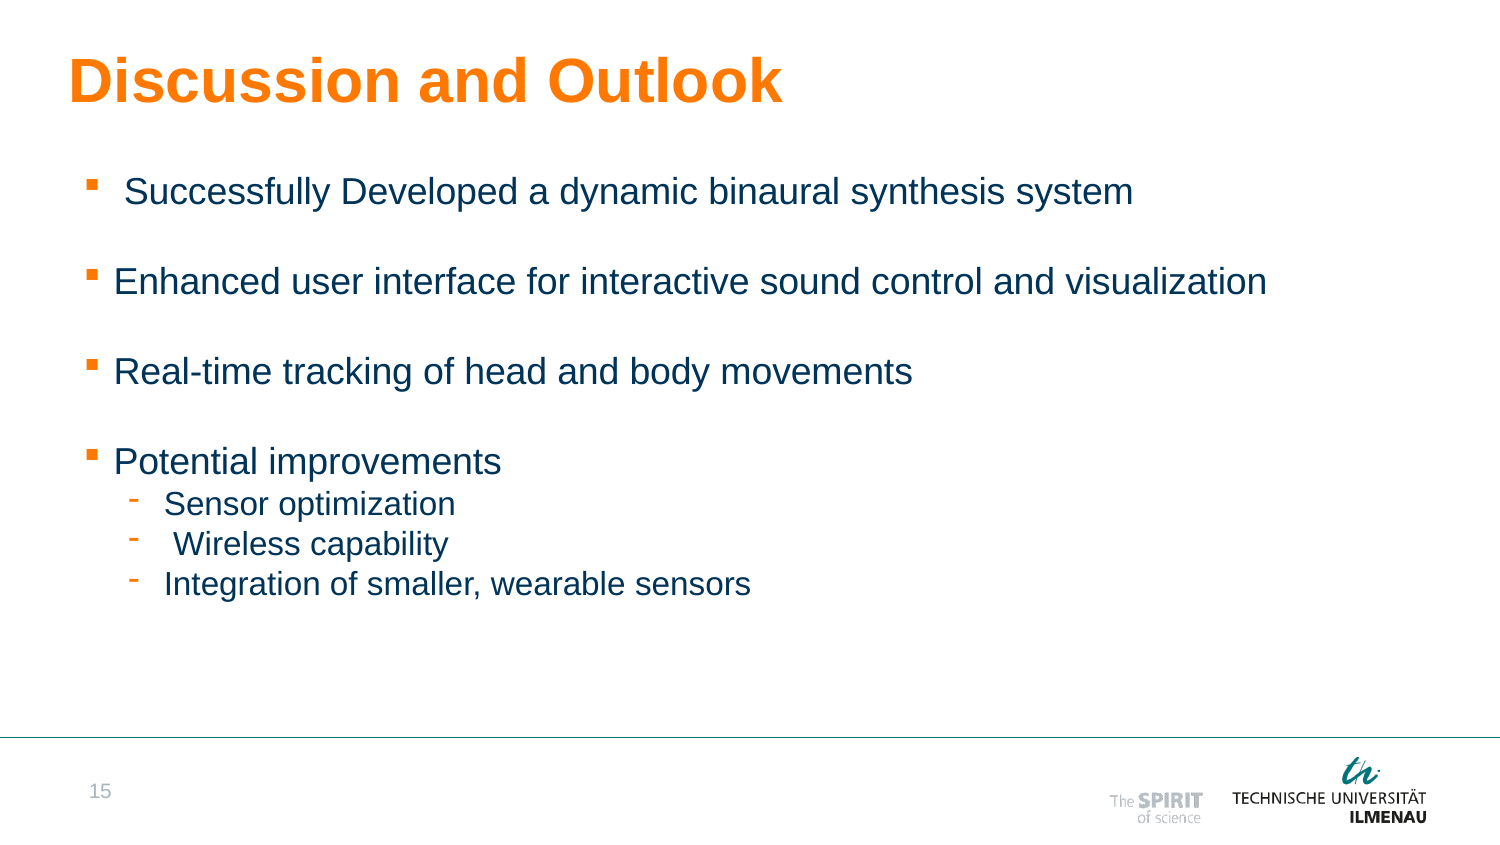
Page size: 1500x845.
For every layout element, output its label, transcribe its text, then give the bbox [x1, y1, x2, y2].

list Successfully Developed a dynamic binaural synthesis system Enhanced user interface for interactive sound control and visualization Real-time tracking of head and body movements Potential improvements Sensor optimization Wireless capability Integration of smaller, wearable sensors [68, 159, 1432, 710]
slide_number 15 [41, 777, 112, 803]
picture [1101, 752, 1426, 829]
title Discussion and Outlook [68, 40, 1432, 116]
